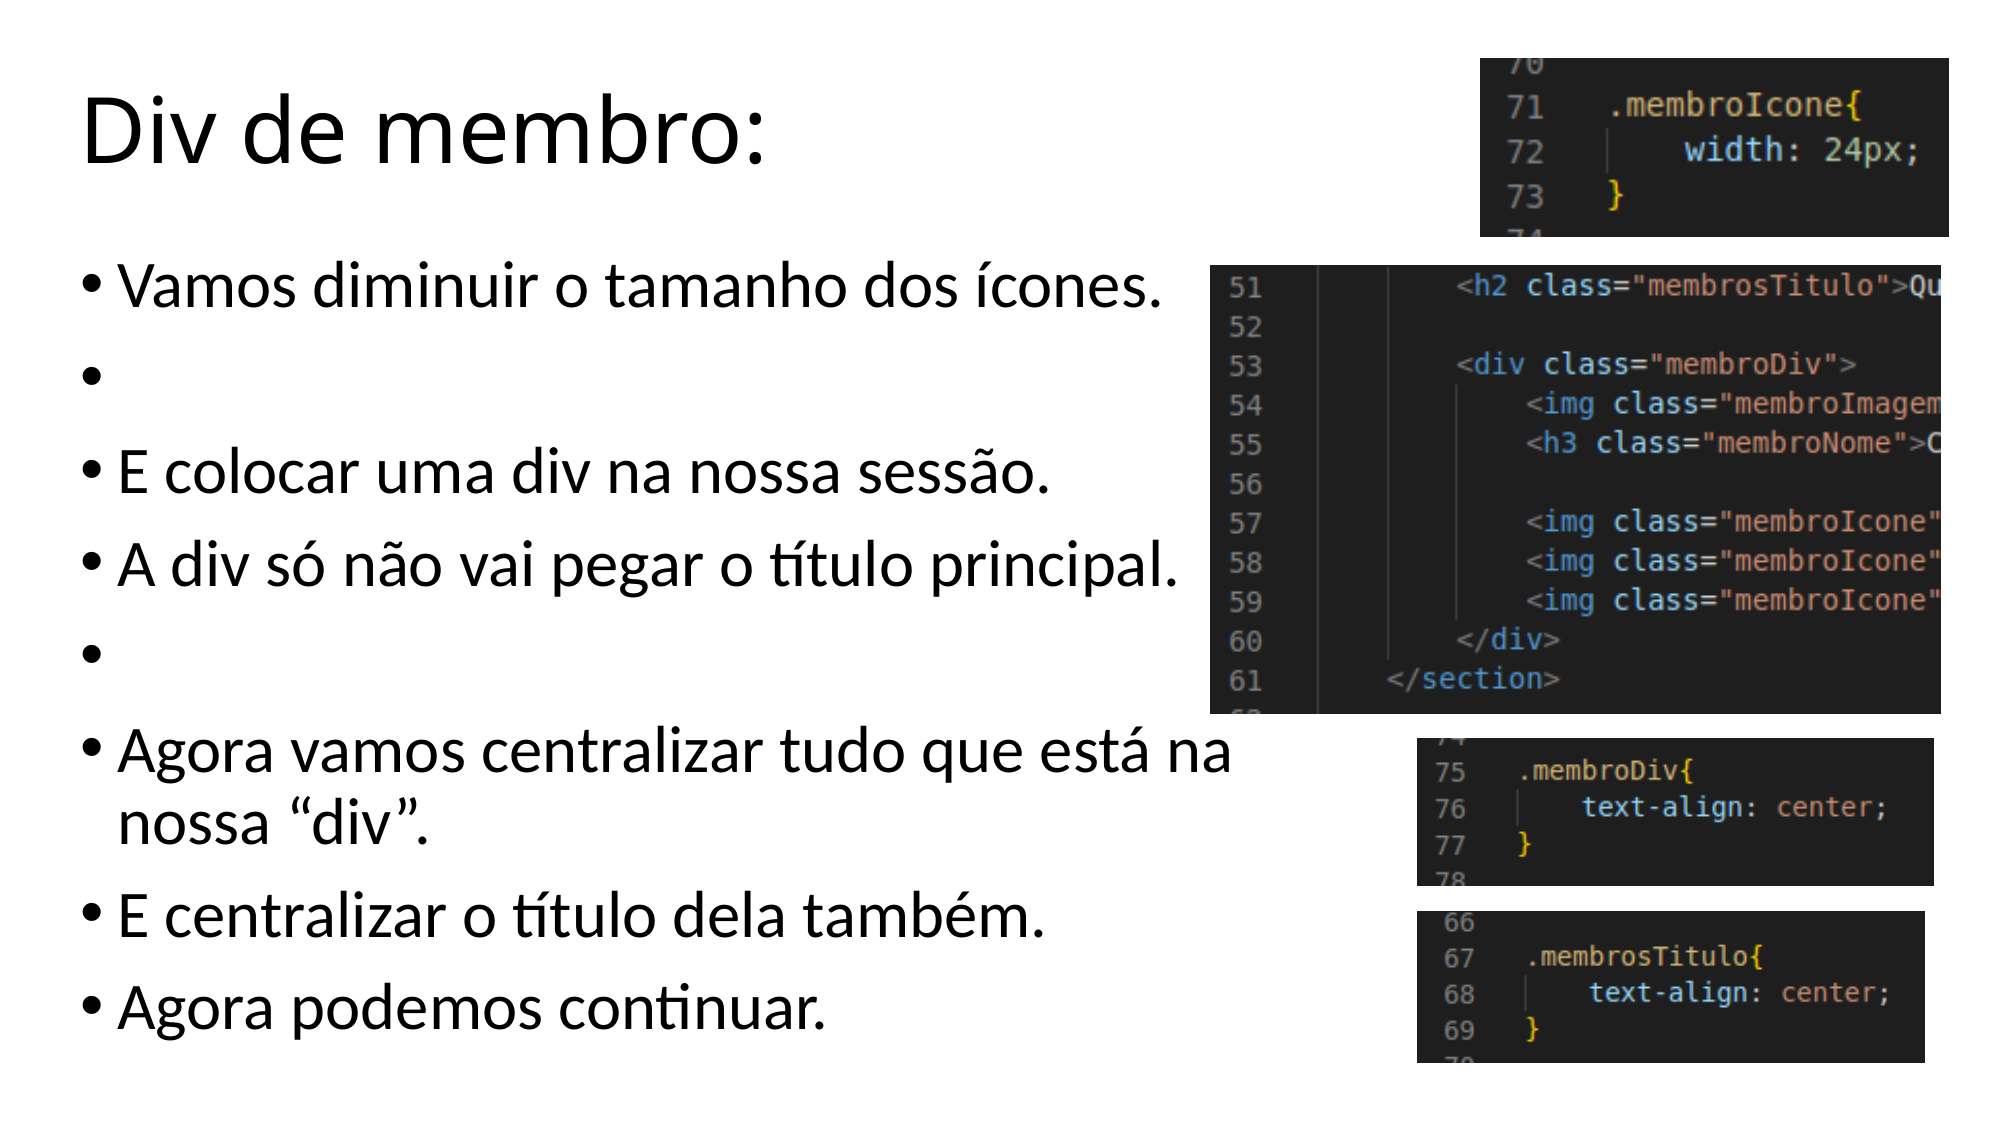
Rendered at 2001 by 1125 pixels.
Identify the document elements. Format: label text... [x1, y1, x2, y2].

text_box Vamos diminuir o tamanho dos ícones. E colocar uma div na nossa sessão. A div só não vai pegar o título principal. Agora vamos centralizar tudo que está na nossa “div”. E centralizar o título dela também. Agora podemos continuar. [64, 242, 1388, 1078]
picture [1416, 911, 1925, 1064]
picture [1416, 737, 1934, 886]
text_box Div de membro: [64, 61, 1426, 207]
picture [1480, 58, 1949, 237]
picture [1210, 265, 1941, 714]
